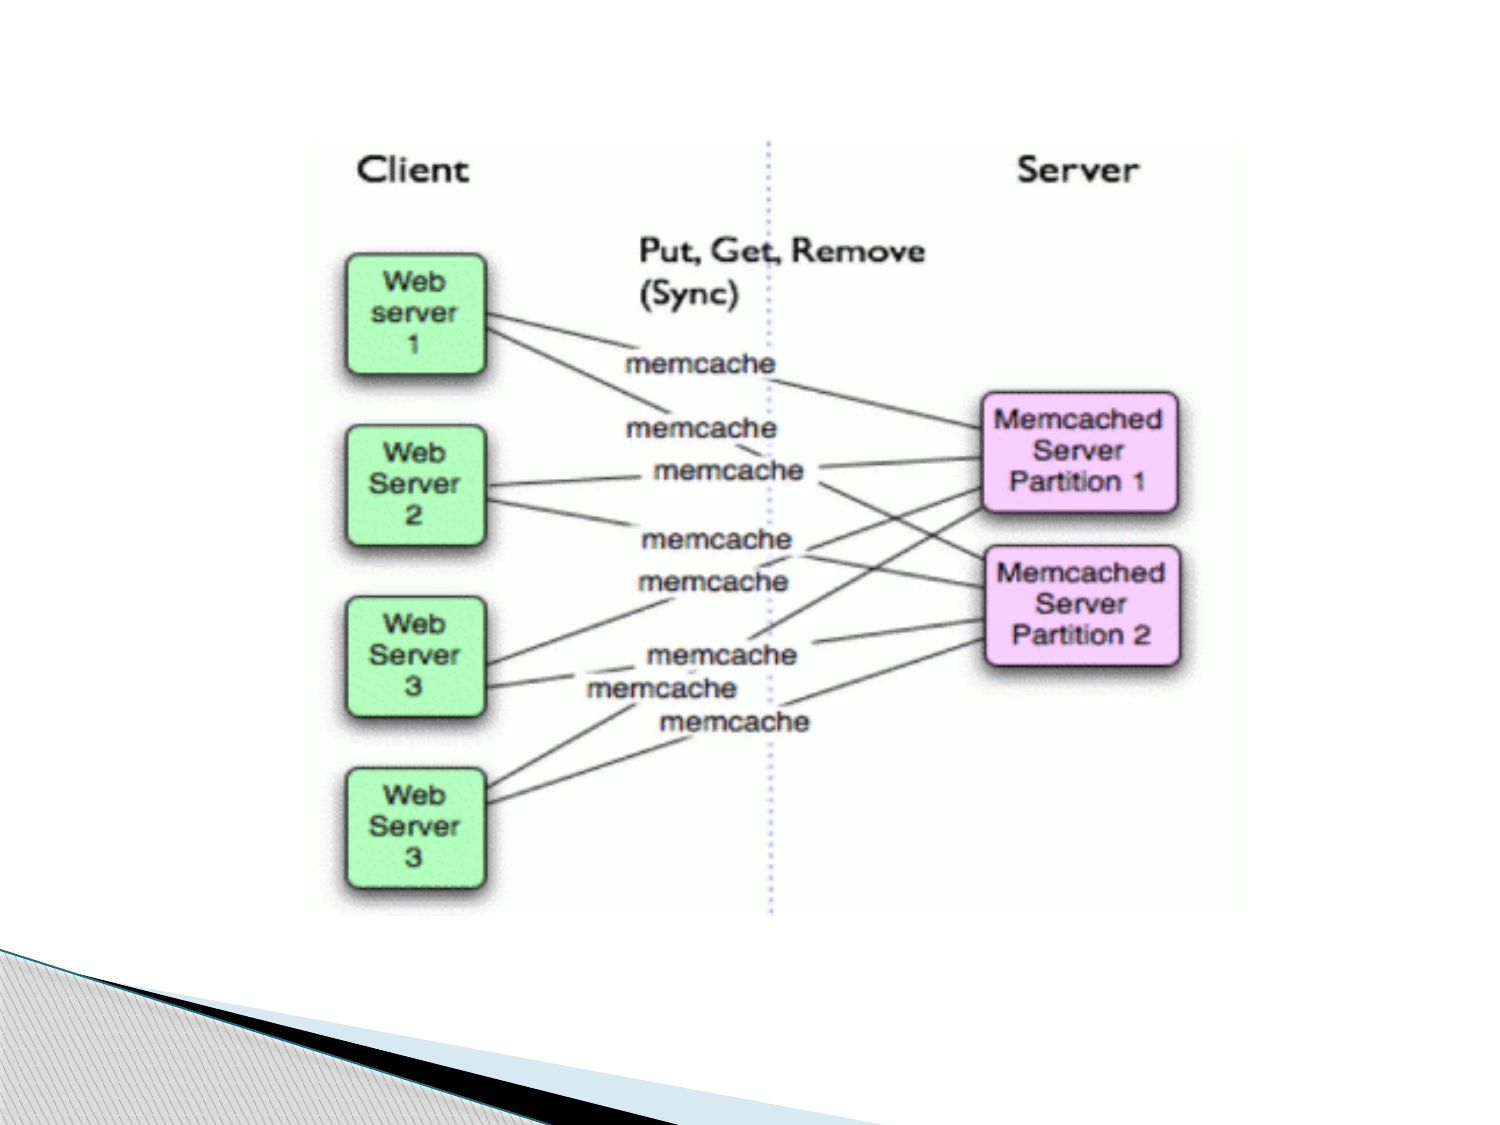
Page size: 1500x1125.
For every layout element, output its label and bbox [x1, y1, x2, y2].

list [312, 136, 1240, 916]
